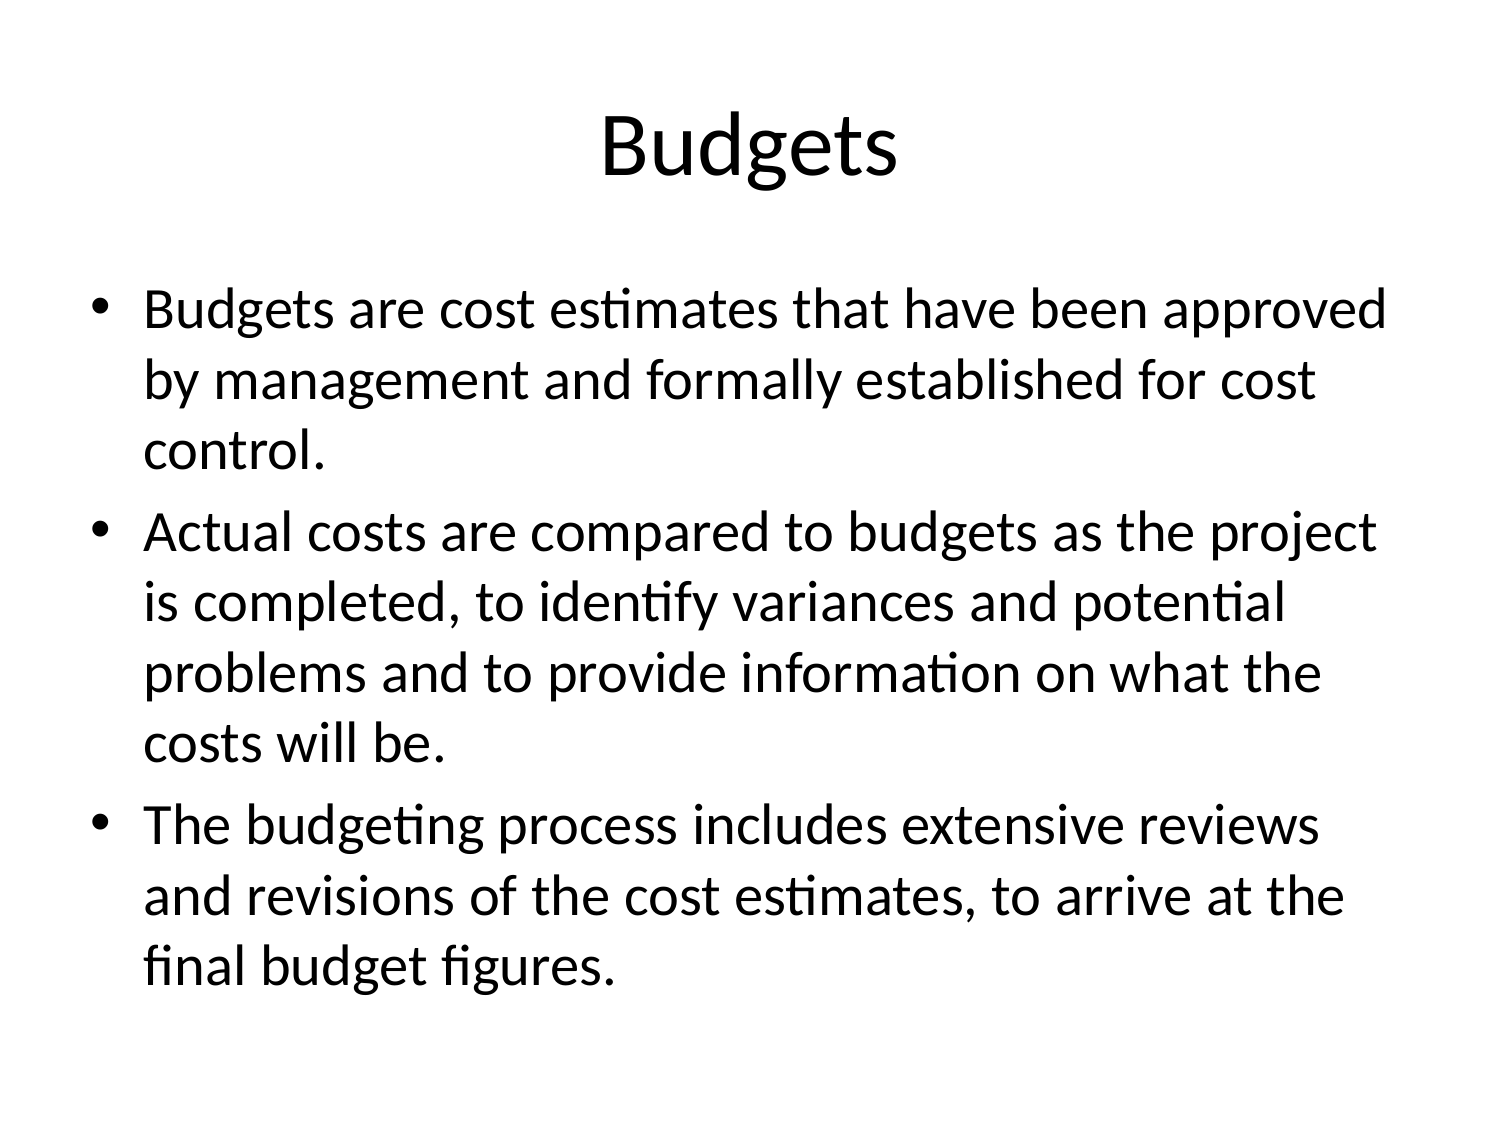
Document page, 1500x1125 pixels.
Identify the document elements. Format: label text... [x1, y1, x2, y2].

list Budgets are cost estimates that have been approved by management and formally established for cost control. Actual costs are compared to budgets as the project is completed, to identify variances and potential problems and to provide information on what the costs will be. The budgeting process includes extensive reviews and revisions of the cost estimates, to arrive at the final budget figures. [75, 262, 1425, 1005]
title Budgets [75, 45, 1425, 233]
